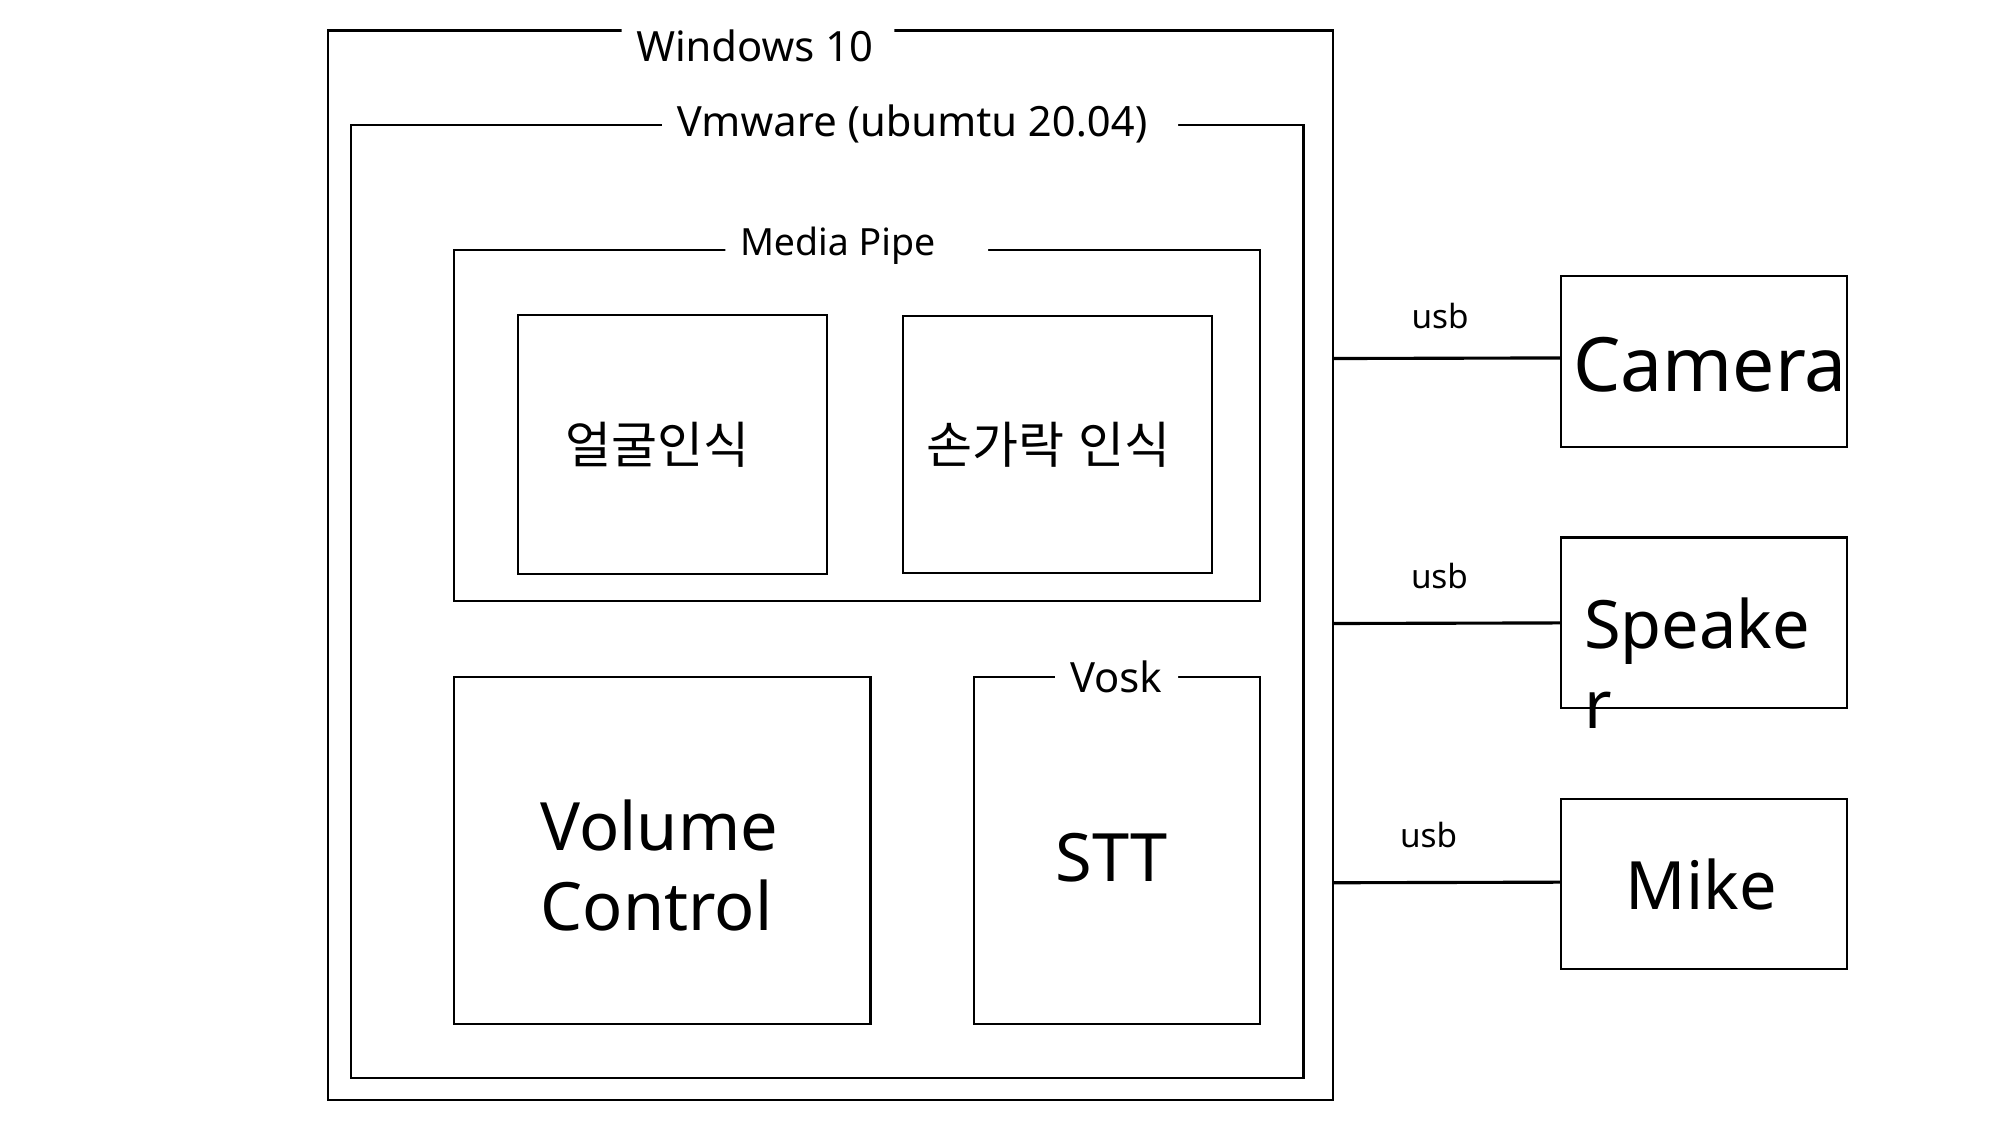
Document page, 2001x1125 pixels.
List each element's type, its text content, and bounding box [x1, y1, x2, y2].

text_box [1560, 798, 1848, 970]
text_box [350, 124, 1305, 1079]
text_box [1560, 275, 1848, 308]
text_box 손가락 인식 [911, 406, 1226, 482]
text_box Vmware (ubumtu 20.04) [662, 87, 1179, 153]
text_box Media Pipe [725, 210, 989, 270]
text_box [327, 29, 1334, 1101]
text_box [902, 315, 1213, 574]
text_box Camera [1558, 308, 1875, 414]
text_box Speaker [1569, 574, 1848, 750]
text_box usb [1396, 287, 1499, 343]
text_box usb [1385, 806, 1488, 862]
text_box Mike [1611, 835, 1823, 931]
text_box 얼굴인식 [550, 406, 783, 482]
text_box usb [1396, 548, 1499, 603]
text_box Windows 10 [621, 12, 895, 77]
text_box [1560, 536, 1848, 709]
text_box [1560, 414, 1848, 448]
